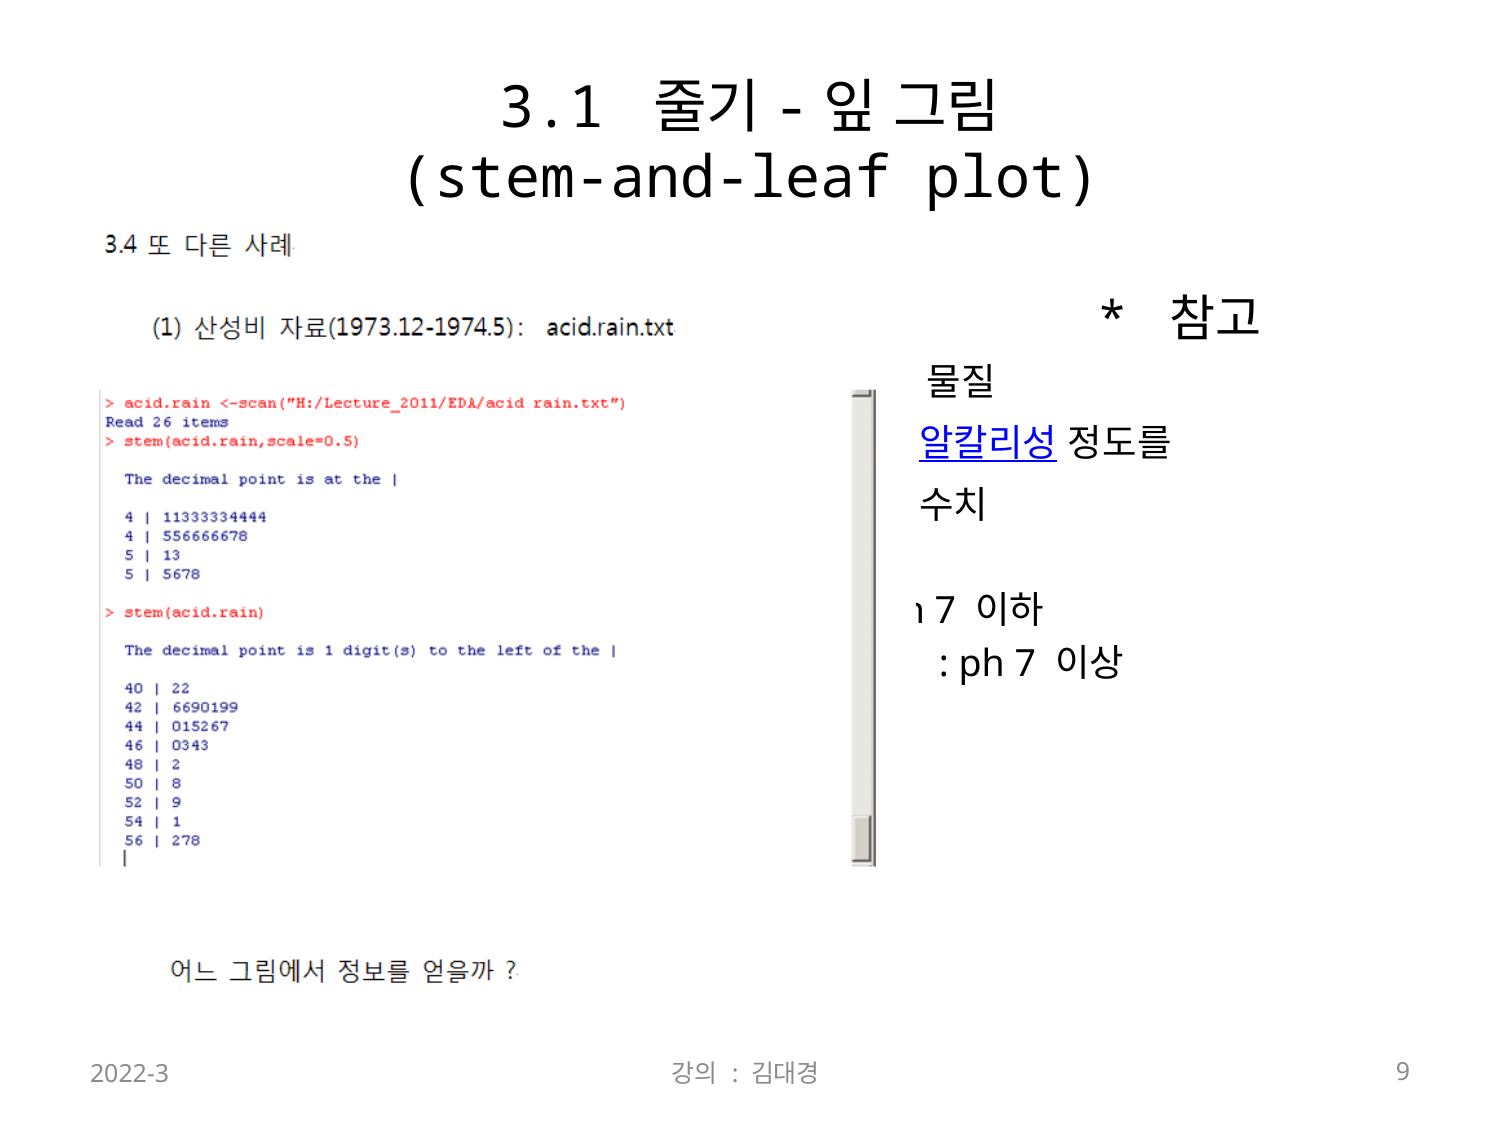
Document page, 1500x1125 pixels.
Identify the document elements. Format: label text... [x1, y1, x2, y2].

slide_number 9 [1074, 1042, 1425, 1103]
picture [76, 231, 916, 1001]
footer 강의 : 김대경 [512, 1042, 988, 1103]
title 3.1 줄기-잎 그림 (stem-and-leaf plot) [75, 45, 1425, 233]
list * 참고 수소 이온 농도(pH)는 물질 의 산성과 알칼리성 정도를 나타내는 수치 산성: Ph 7 이하 알칼리성 : ph 7 이상 [919, 262, 1425, 1005]
slide_number 2022-3 [75, 1042, 425, 1103]
